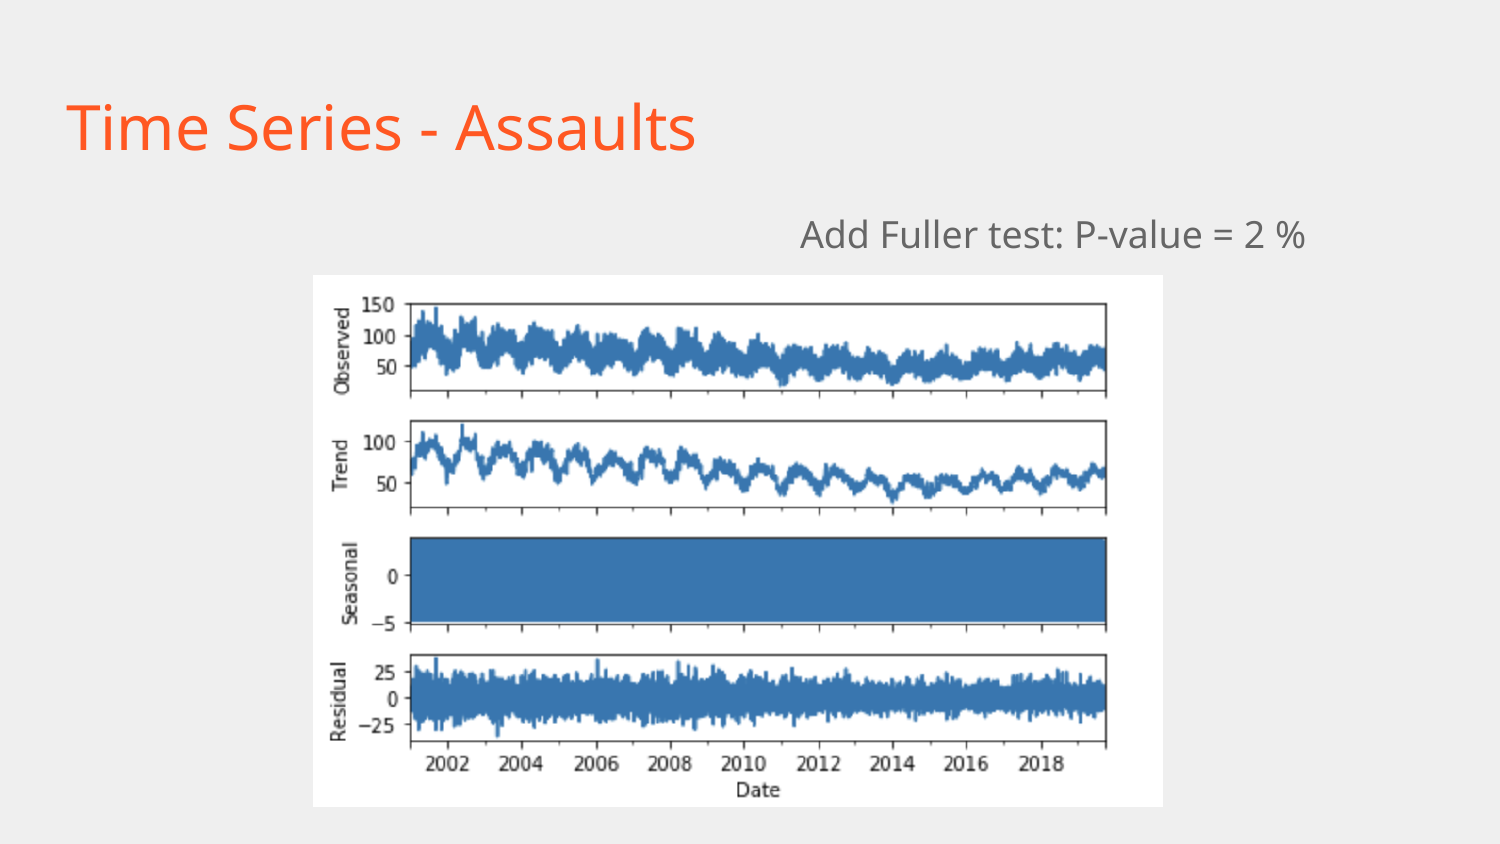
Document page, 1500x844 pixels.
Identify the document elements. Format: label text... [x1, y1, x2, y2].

title Time Series - Assaults [51, 72, 1449, 167]
list Add Fuller test: P-value = 2 % [784, 189, 1461, 254]
picture [313, 275, 1163, 807]
